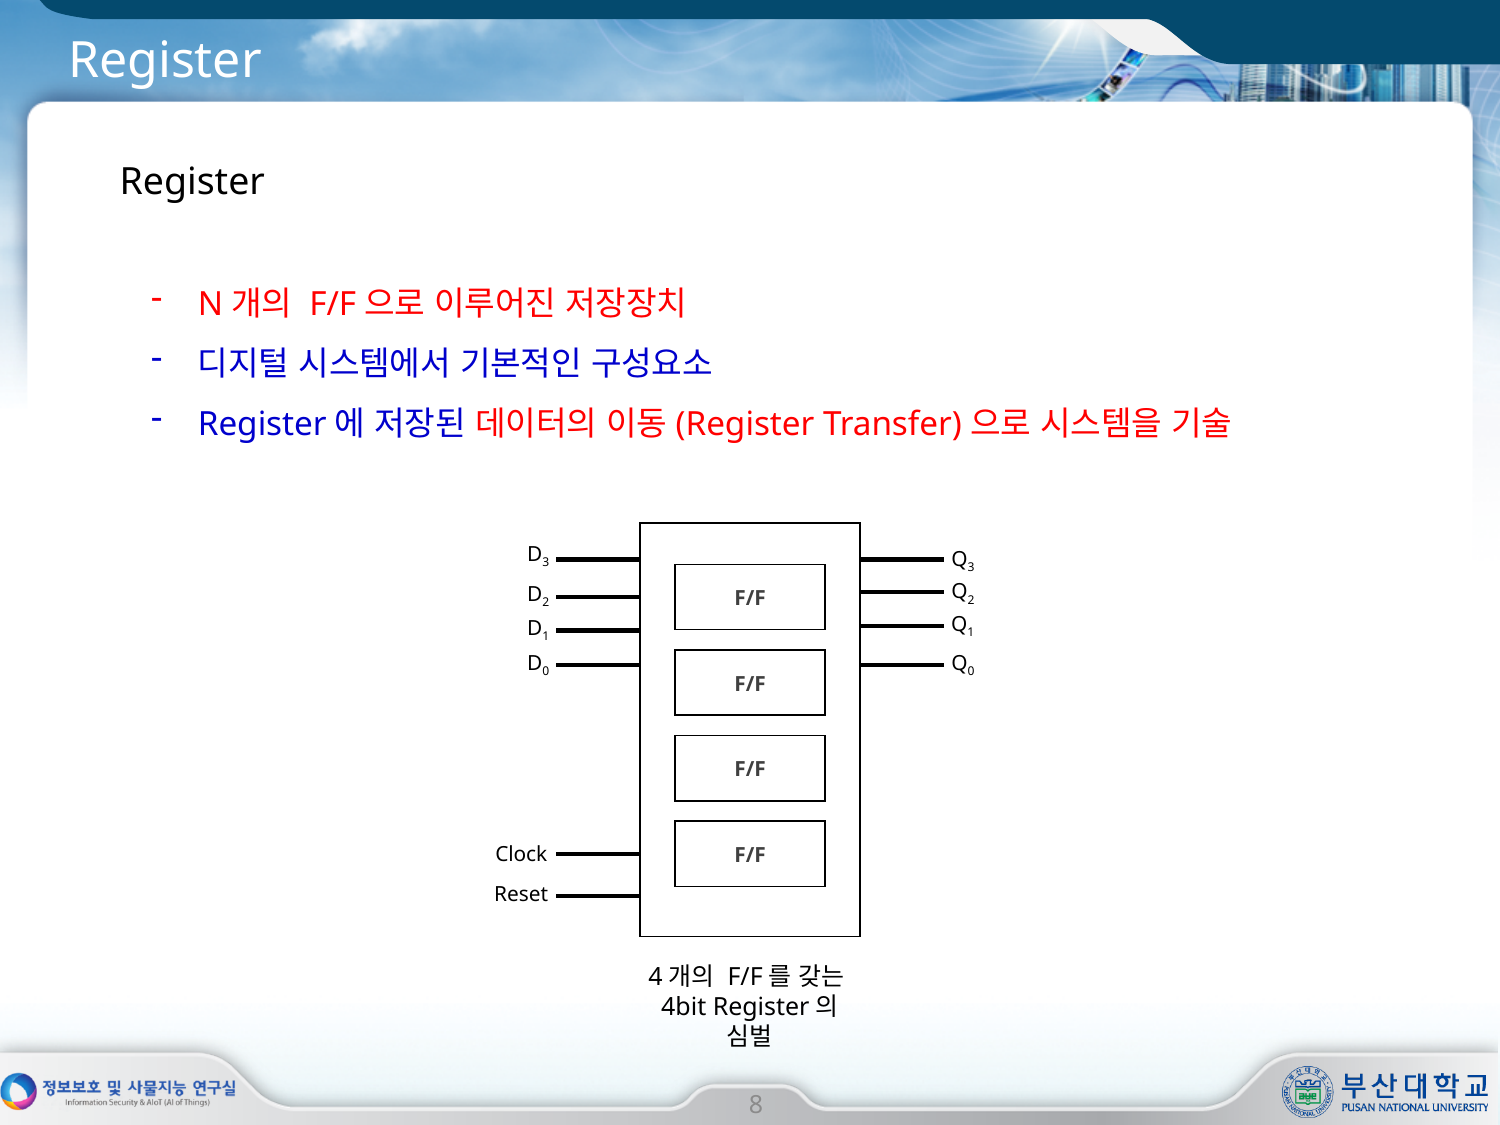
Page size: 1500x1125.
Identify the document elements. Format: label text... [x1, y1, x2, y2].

text_box D1 [512, 607, 564, 642]
text_box Q2 [936, 570, 990, 614]
title Register [53, 24, 1081, 90]
text_box D3 [512, 532, 564, 573]
text_box Register [104, 149, 280, 210]
text_box Clock [480, 833, 562, 873]
text_box F/F [675, 649, 826, 716]
text_box F/F [675, 735, 826, 801]
text_box Q0 [936, 642, 990, 686]
text_box Q1 [936, 603, 989, 642]
text_box D2 [512, 573, 564, 607]
text_box Reset [479, 873, 563, 914]
text_box D0 [512, 642, 564, 686]
text_box F/F [675, 821, 826, 887]
text_box [639, 523, 860, 937]
text_box N개의 F/F으로 이루어진 저장장치 디지털 시스템에서 기본적인 구성요소 Register에 저장된 데이터의 이동(Register Transfer)으로 시스템을 기술 [136, 254, 1248, 449]
text_box F/F [675, 564, 826, 630]
picture [0, 0, 1500, 1125]
text_box Q3 [936, 538, 990, 570]
slide_number 8 [702, 1075, 809, 1125]
text_box 4개의 F/F를 갖는 4bit Register의 심벌 [622, 953, 878, 1058]
